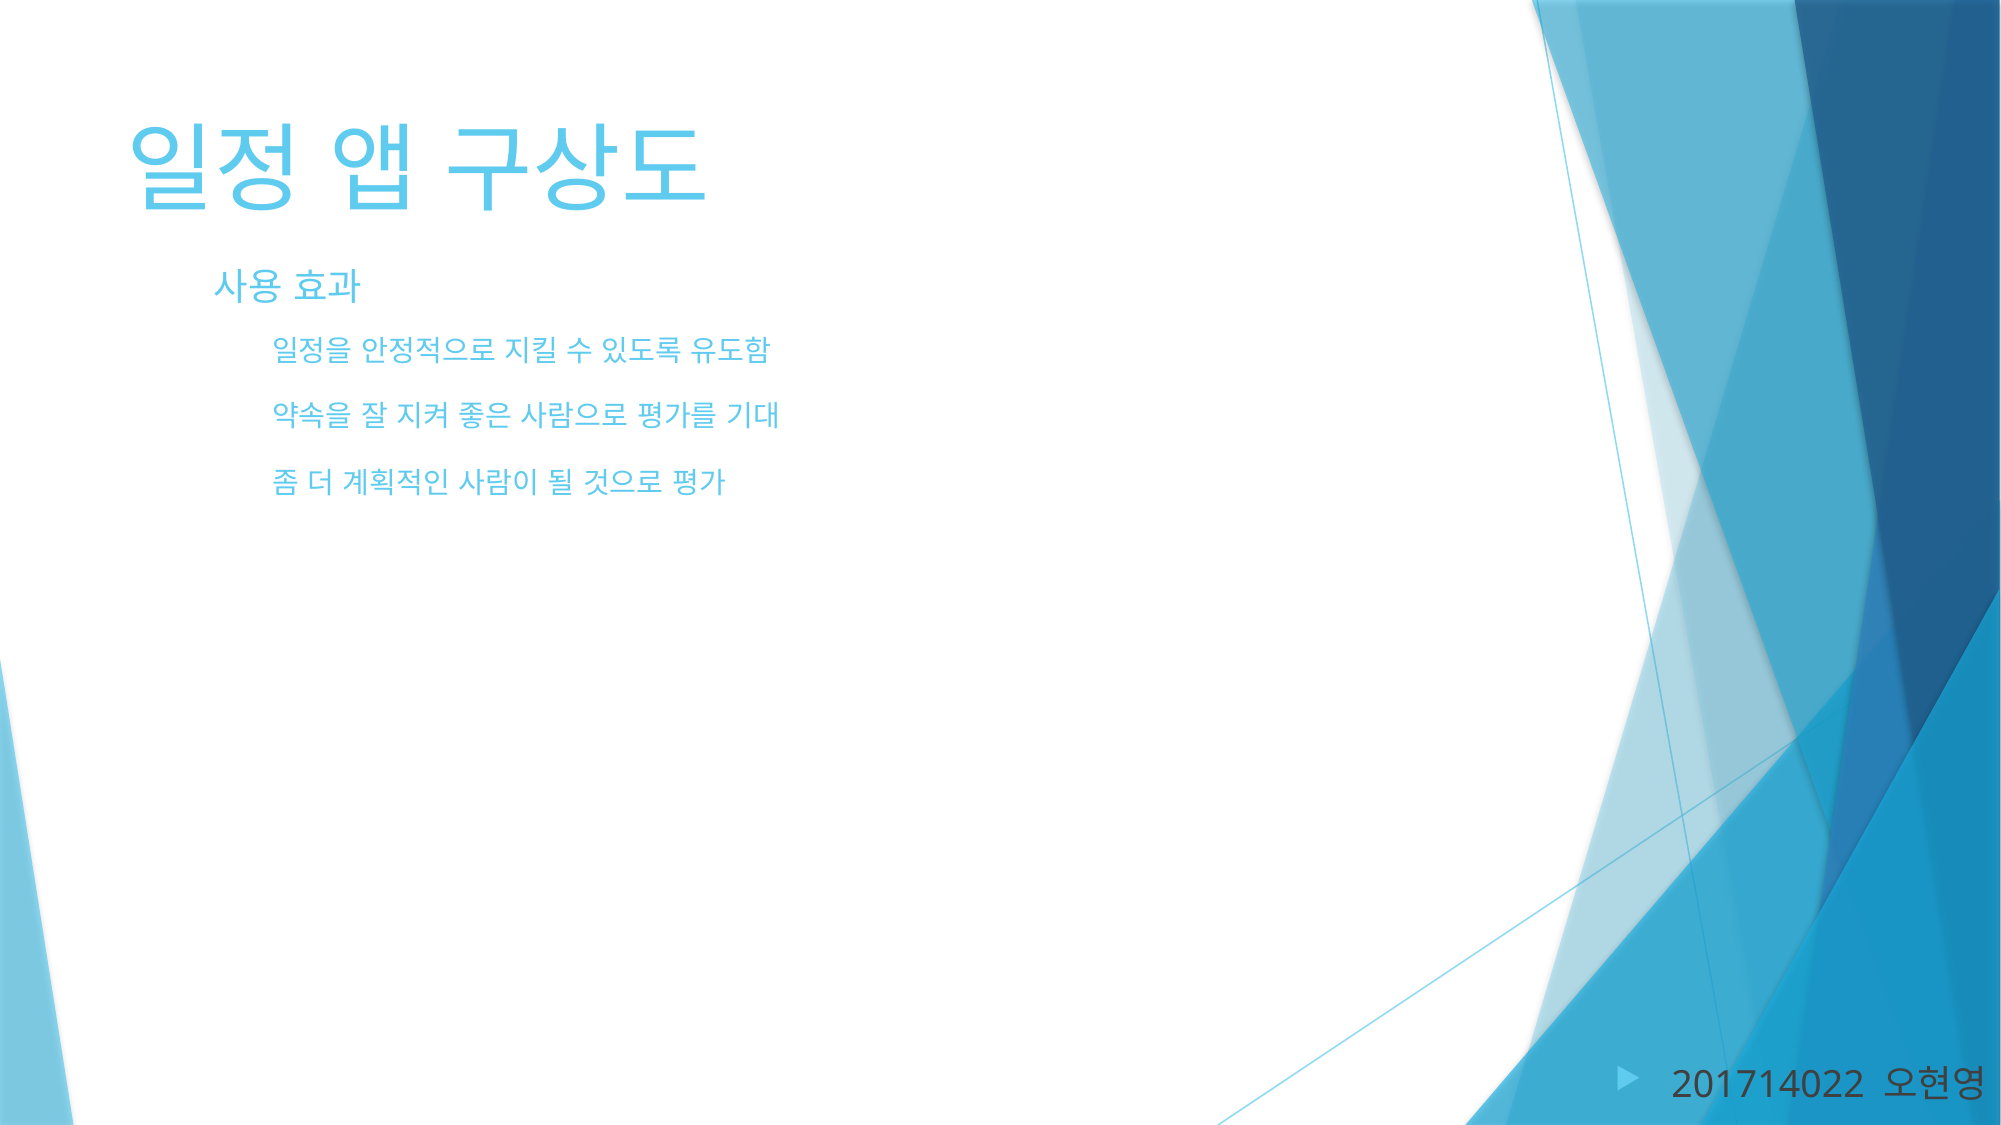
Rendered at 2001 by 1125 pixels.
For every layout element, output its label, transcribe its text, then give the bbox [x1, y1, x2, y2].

text_box 201714022 오현영 [1600, 1052, 2000, 1125]
text_box 약속을 잘 지켜 좋은 사람으로 평가를 기대 [239, 381, 1243, 442]
title 일정 앱 구상도 [111, 99, 1522, 317]
text_box 일정을 안정적으로 지킬 수 있도록 유도함 [239, 316, 1243, 377]
text_box 좀 더 계획적인 사람이 될 것으로 평가 [239, 448, 1243, 508]
text_box 사용 효과 [199, 256, 1202, 316]
